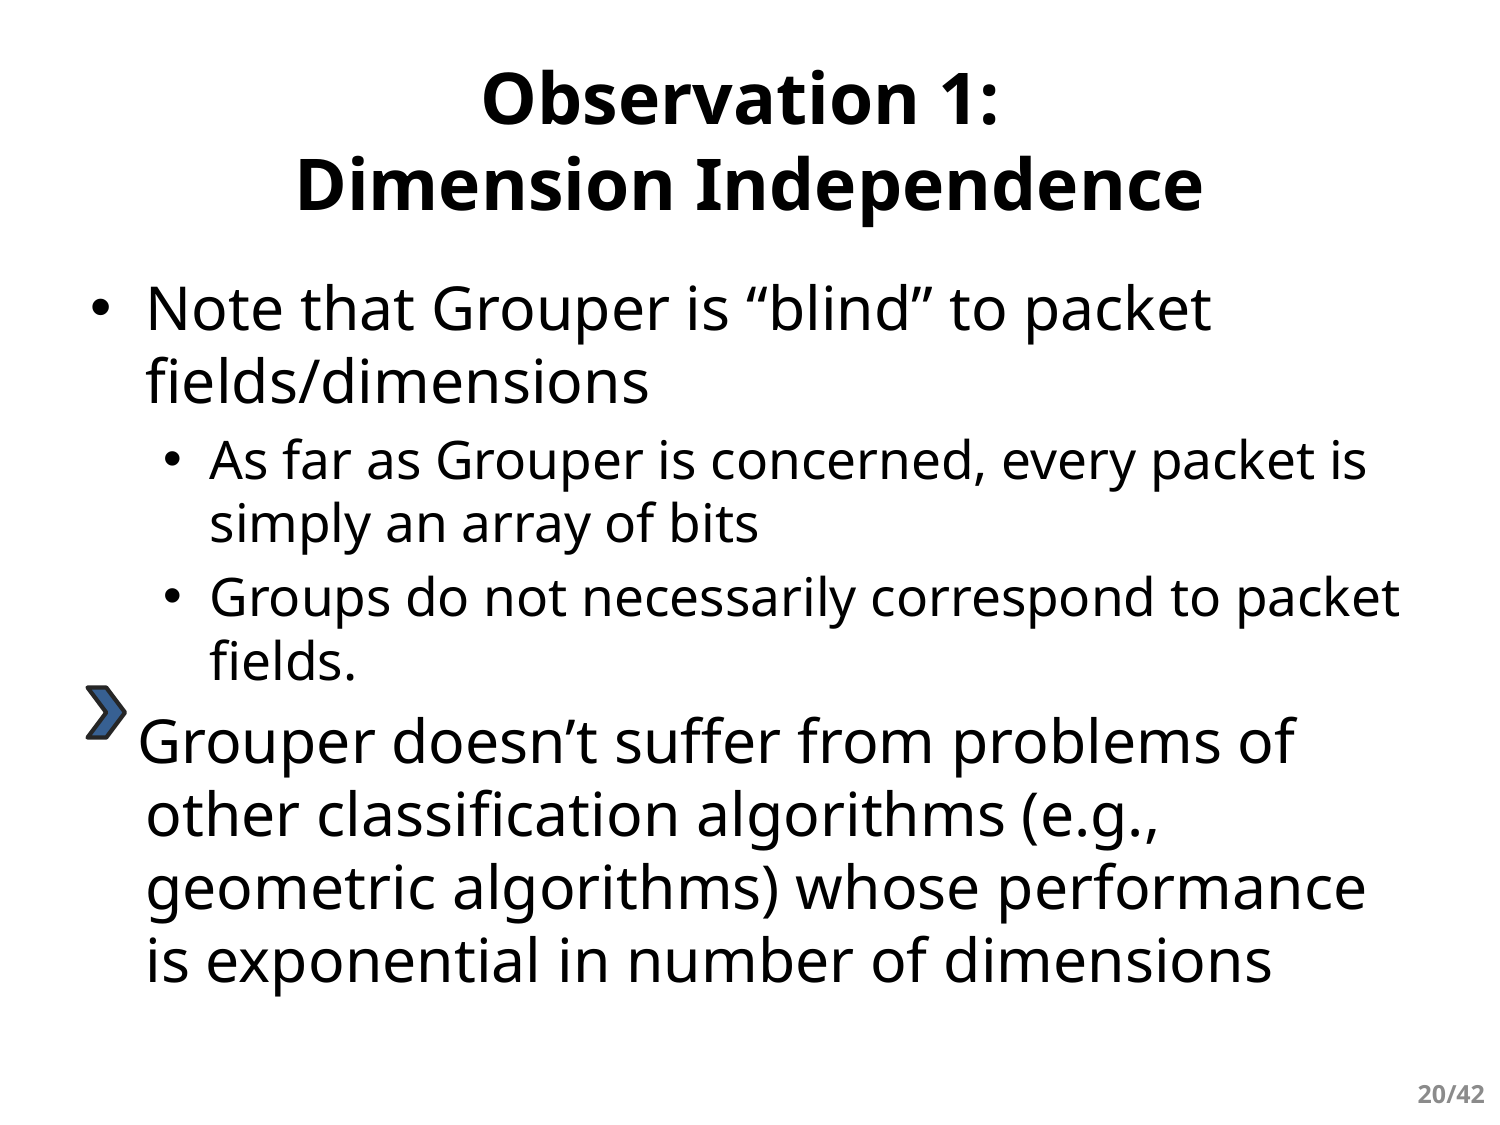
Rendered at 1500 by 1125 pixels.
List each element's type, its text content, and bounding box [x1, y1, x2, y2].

title Observation 1: Dimension Independence [75, 45, 1425, 233]
list Note that Grouper is “blind” to packet fields/dimensions As far as Grouper is concerned, every packet is simply an array of bits Groups do not necessarily correspond to packet fields. Grouper doesn’t suffer from problems of other classification algorithms (e.g., geometric algorithms) whose performance is exponential in number of dimensions [75, 262, 1425, 1005]
text_box [85, 685, 127, 740]
slide_number 20/42 [1149, 1065, 1500, 1125]
